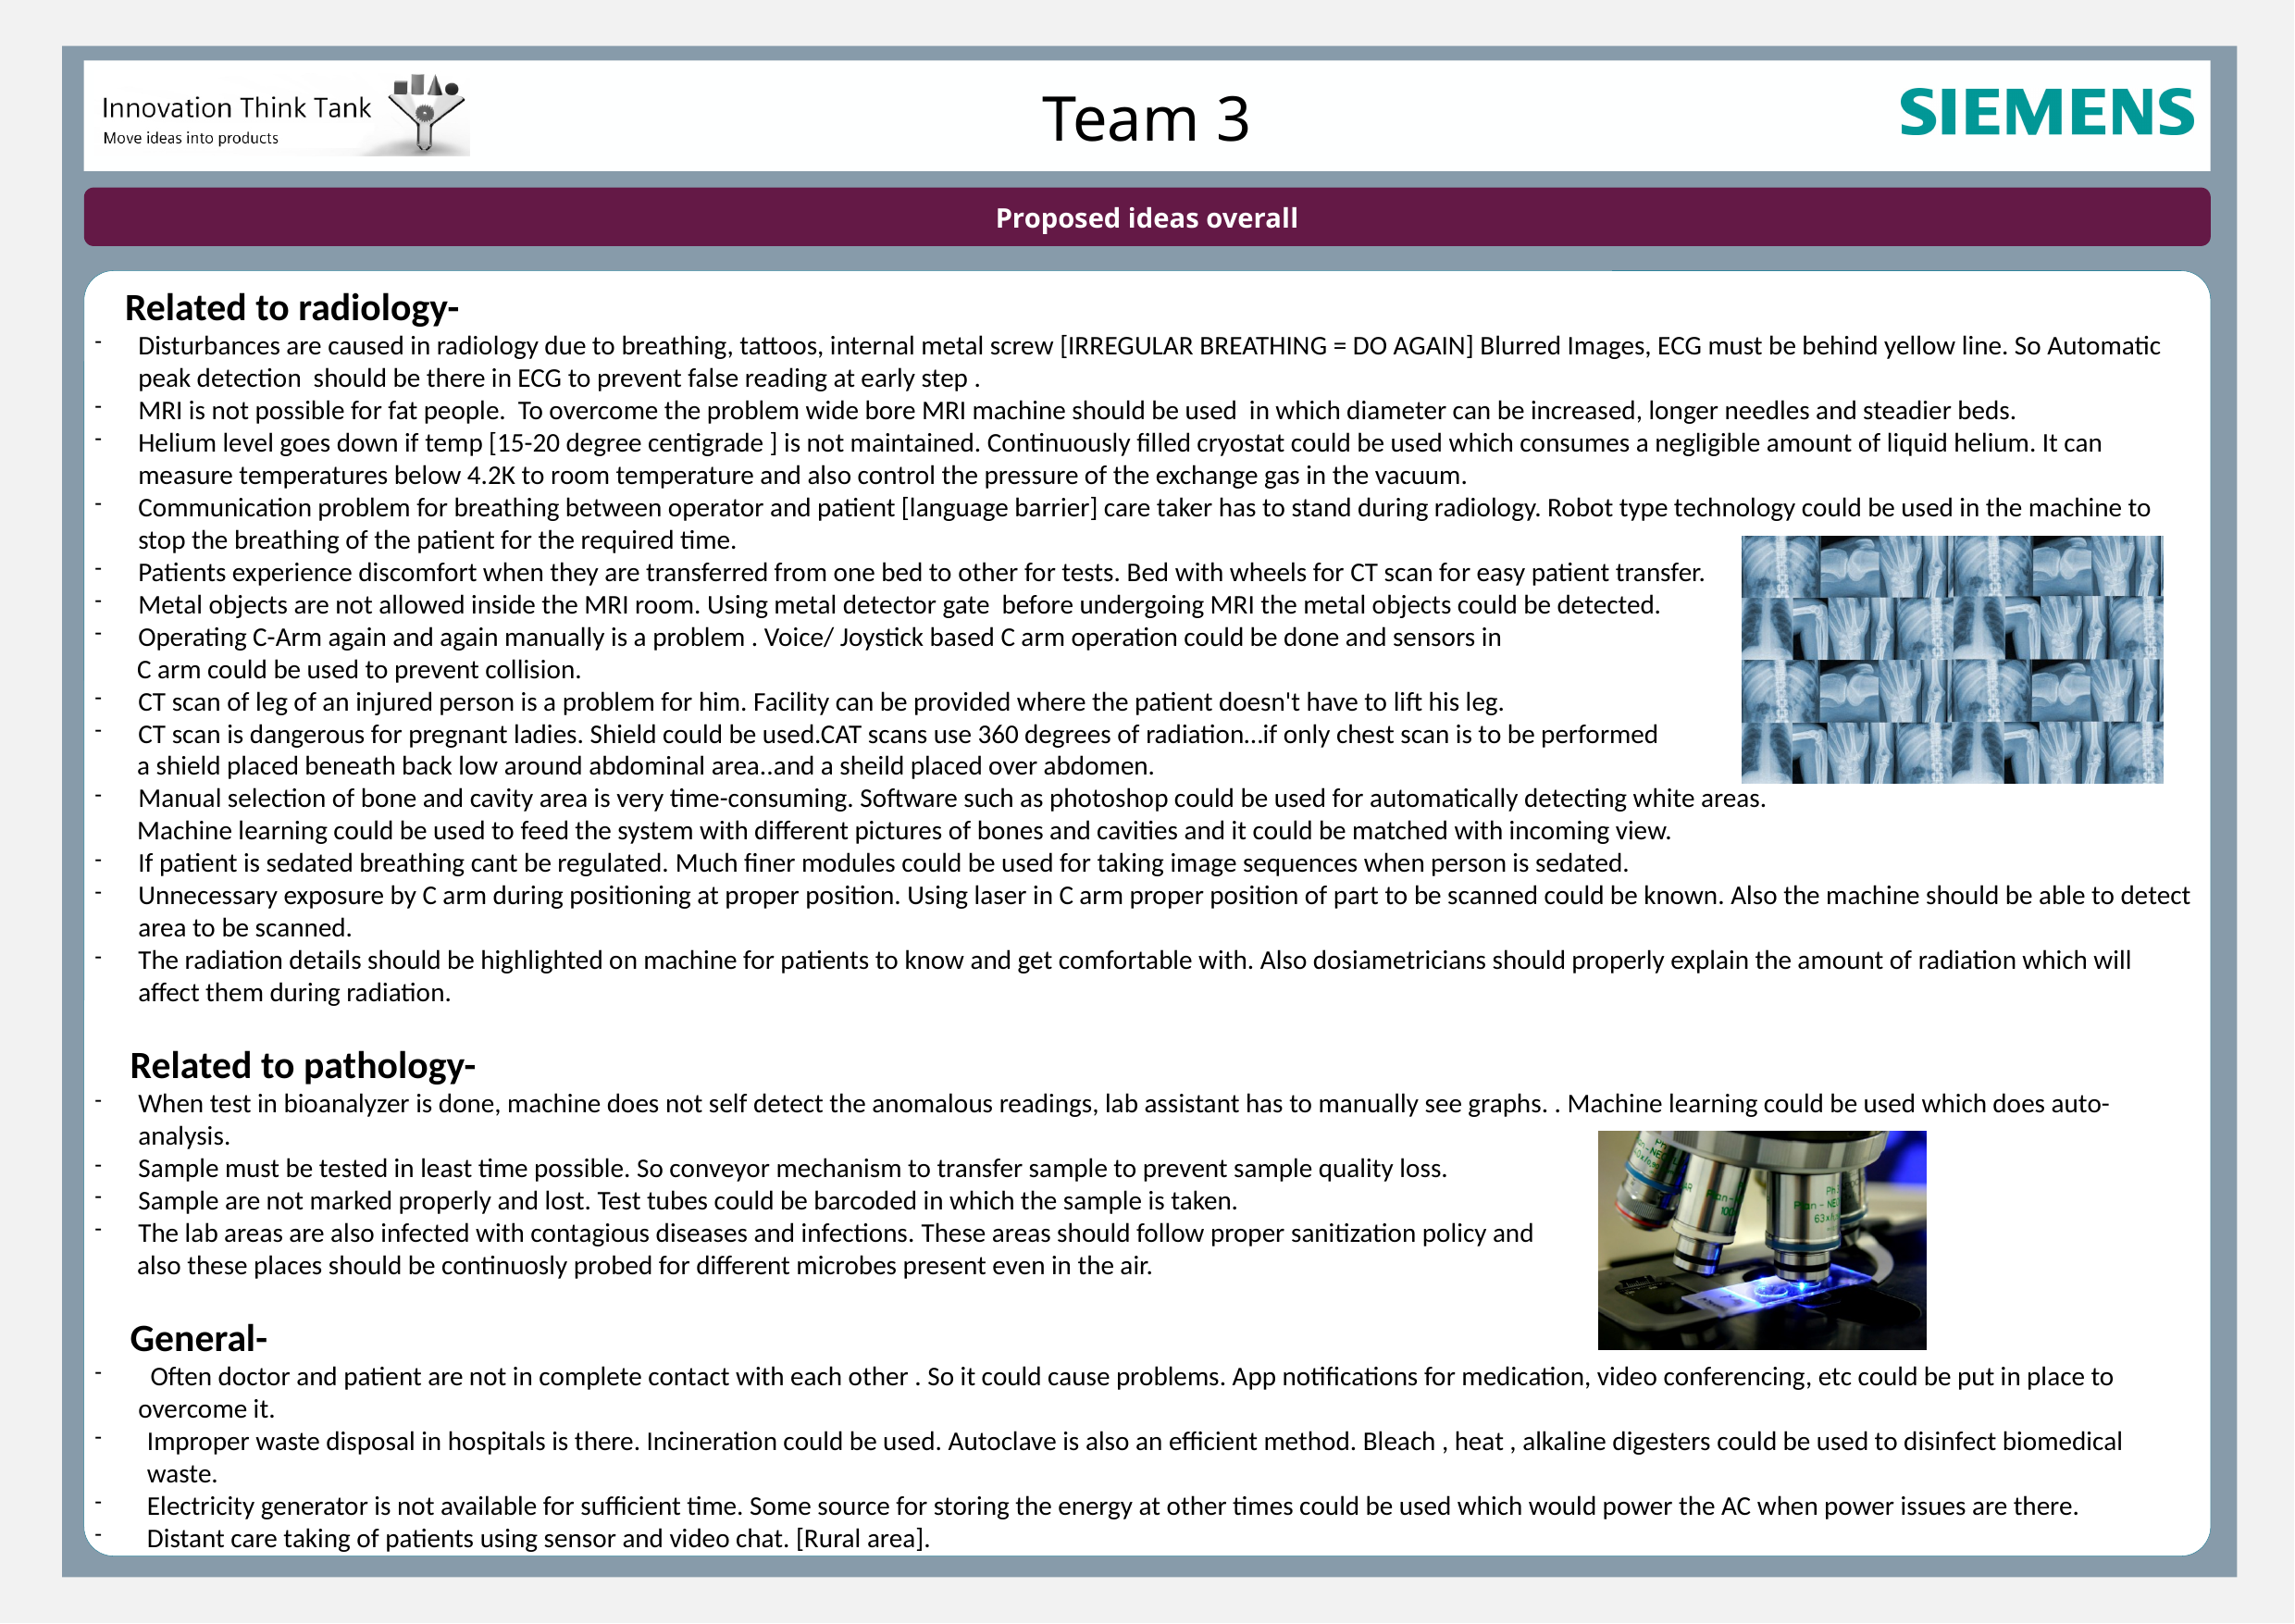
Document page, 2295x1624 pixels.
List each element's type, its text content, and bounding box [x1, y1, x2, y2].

text_box [62, 45, 2238, 1578]
picture [94, 70, 471, 157]
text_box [83, 60, 2211, 172]
picture [1741, 536, 2164, 784]
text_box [83, 187, 2212, 247]
picture [1597, 1131, 1928, 1350]
picture [1901, 88, 2195, 135]
text_box Related to radiology- Disturbances are caused in radiology due to breathing, tattoos, internal metal screw [IRREGULAR BREATHING = DO AGAIN] Blurred Images, ECG must be behind yellow line. So Automatic peak detection should be there in ECG to prevent false reading at early step . MRI is not possible for fat people. To overcome the problem wide bore MRI machine should be used in which diameter can be increased, longer needles and steadier beds. Helium level goes down if temp [15-20 degree centigrade ] is not maintained. Continuously filled cryostat could be used which consumes a negligible amount of liquid helium. It can measure temperatures below 4.2K to room temperature and also control the pressure of the exchange gas in the vacuum. Communication problem for breathing between operator and patient [language barrier] care taker has to stand during radiology. Robot type technology could be used in the machine to stop the breathing of the patient for the required time. Patients experience discomfort when they are transferred from one bed to other for tests. Bed with wheels for CT scan for easy patient transfer. Metal objects are not allowed inside the MRI room. Using metal detector gate before undergoing MRI the metal objects could be detected. Operating C-Arm again and again manually is a problem . Voice/ Joystick based C arm operation could be done and sensors in C arm could be used to prevent collision. CT scan of leg of an injured person is a problem for him. Facility can be provided where the patient doesn't have to lift his leg. CT scan is dangerous for pregnant ladies. Shield could be used.CAT scans use 360 degrees of radiation…if only chest scan is to be performed a shield placed beneath back low around abdominal area..and a sheild placed over abdomen. Manual selection of bone and cavity area is very time-consuming. Software such as photoshop could be used for automatically detecting white areas. Machine learning could be used to feed the system with different pictures of bones and cavities and it could be matched with incoming view. If patient is sedated breathing cant be regulated. Much finer modules could be used for taking image sequences when person is sedated. Unnecessary exposure by C arm during positioning at proper position. Using laser in C arm proper position of part to be scanned could be known. Also the machine should be able to detect area to be scanned. The radiation details should be highlighted on machine for patients to know and get comfortable with. Also dosiametricians should properly explain the amount of radiation which will affect them during radiation. Related to pathology- When test in bioanalyzer is done, machine does not self detect the anomalous readings, lab assistant has to manually see graphs. . Machine learning could be used which does auto- analysis. Sample must be tested in least time possible. So conveyor mechanism to transfer sample to prevent sample quality loss. Sample are not marked properly and lost. Test tubes could be barcoded in which the sample is taken. The lab areas are also infected with contagious diseases and infections. These areas should follow proper sanitization policy and also these places should be continuosly probed for different microbes present even in the air. General- Often doctor and patient are not in complete contact with each other . So it could cause problems. App notifications for medication, video conferencing, etc could be put in place to overcome it. Improper waste disposal in hospitals is there. Incineration could be used. Autoclave is also an efficient method. Bleach , heat , alkaline digesters could be used to disinfect biomedical waste. Electricity generator is not available for sufficient time. Some source for storing the energy at other times could be used which would power the AC when power issues are there. Distant care taking of patients using sensor and video chat. [Rural area]. [83, 270, 2211, 1556]
